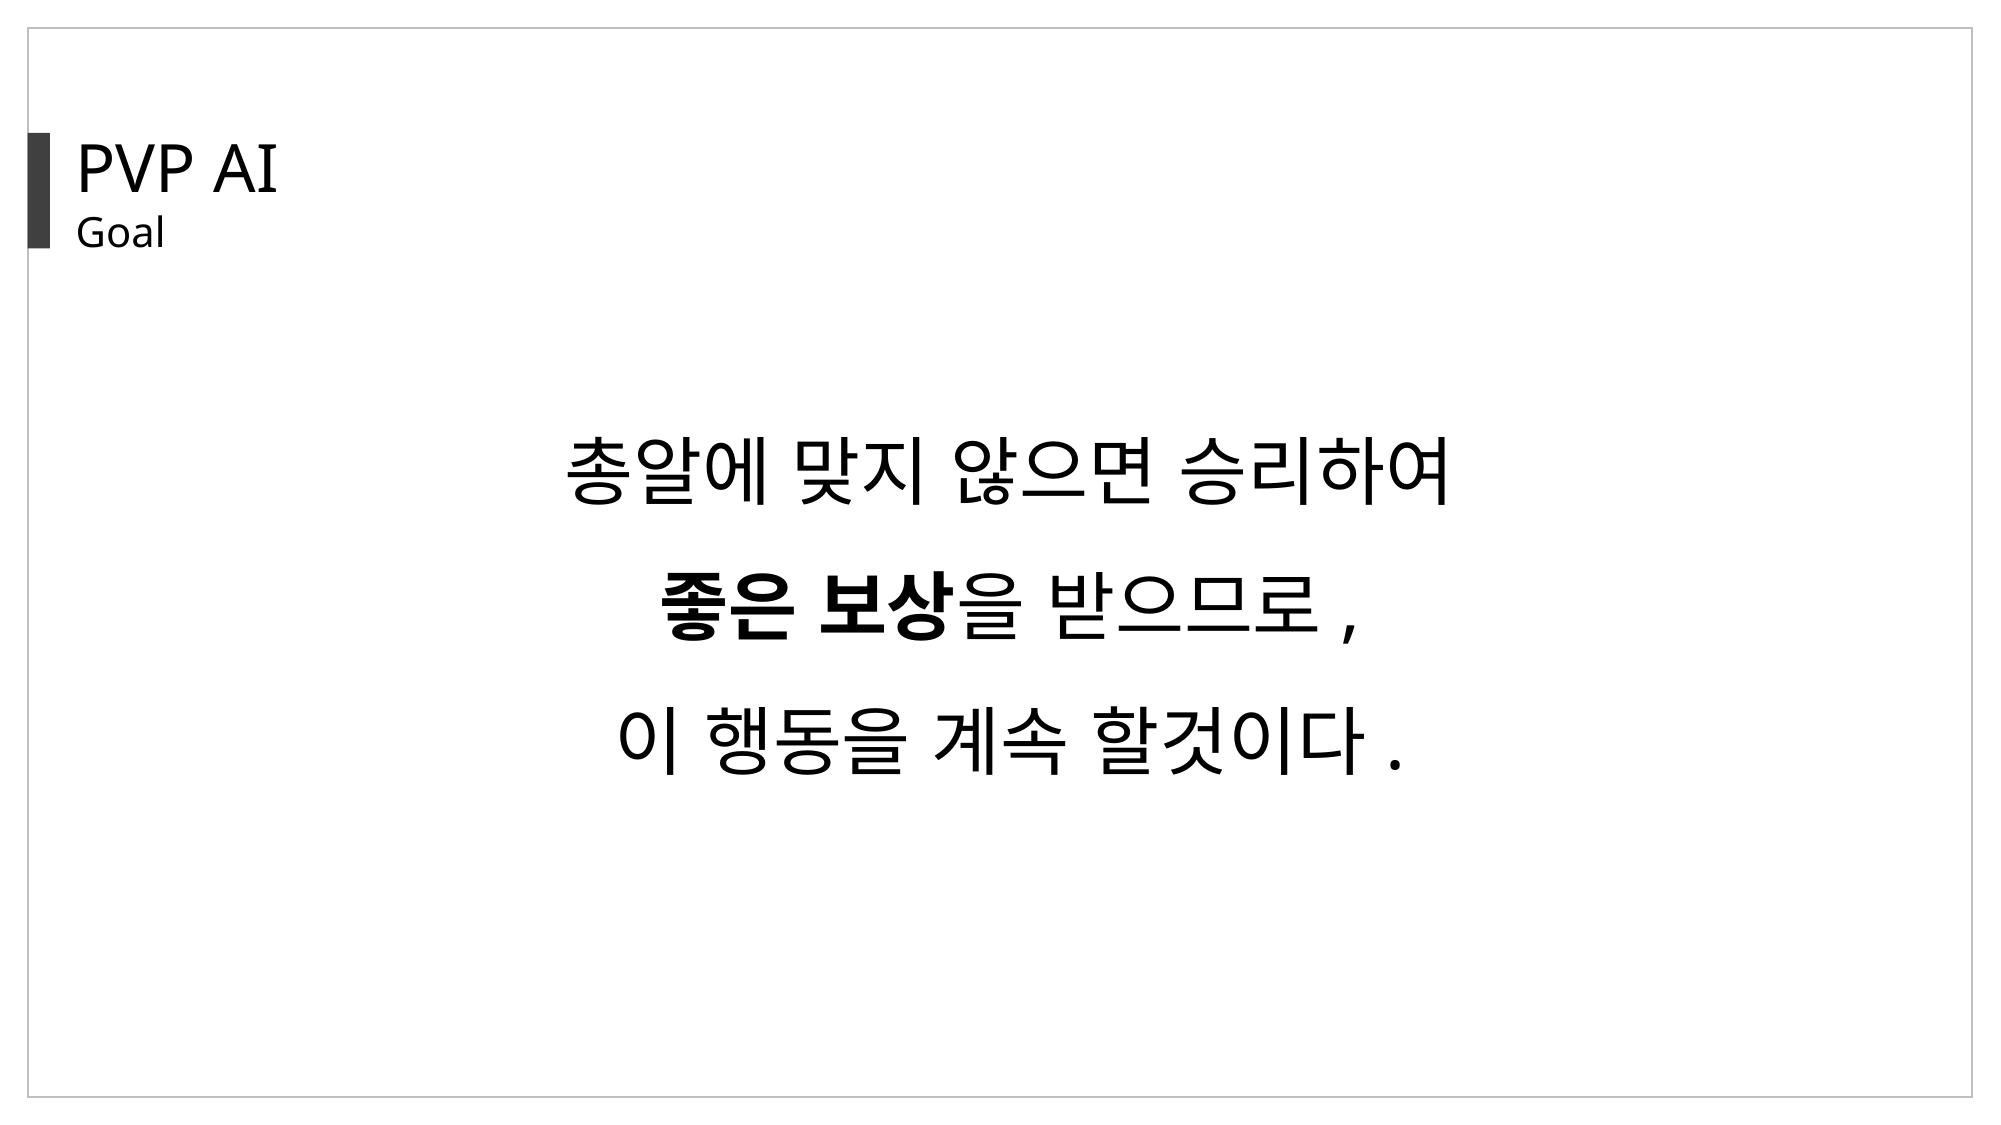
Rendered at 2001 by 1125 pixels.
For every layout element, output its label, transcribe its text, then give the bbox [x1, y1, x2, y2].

text_box [27, 132, 51, 249]
text_box 총알에 맞지 않으면 승리하여 좋은 보상을 받으므로, 이 행동을 계속 할것이다. [153, 372, 1866, 793]
text_box [27, 27, 1973, 1098]
text_box PVP AI Goal [60, 118, 858, 264]
